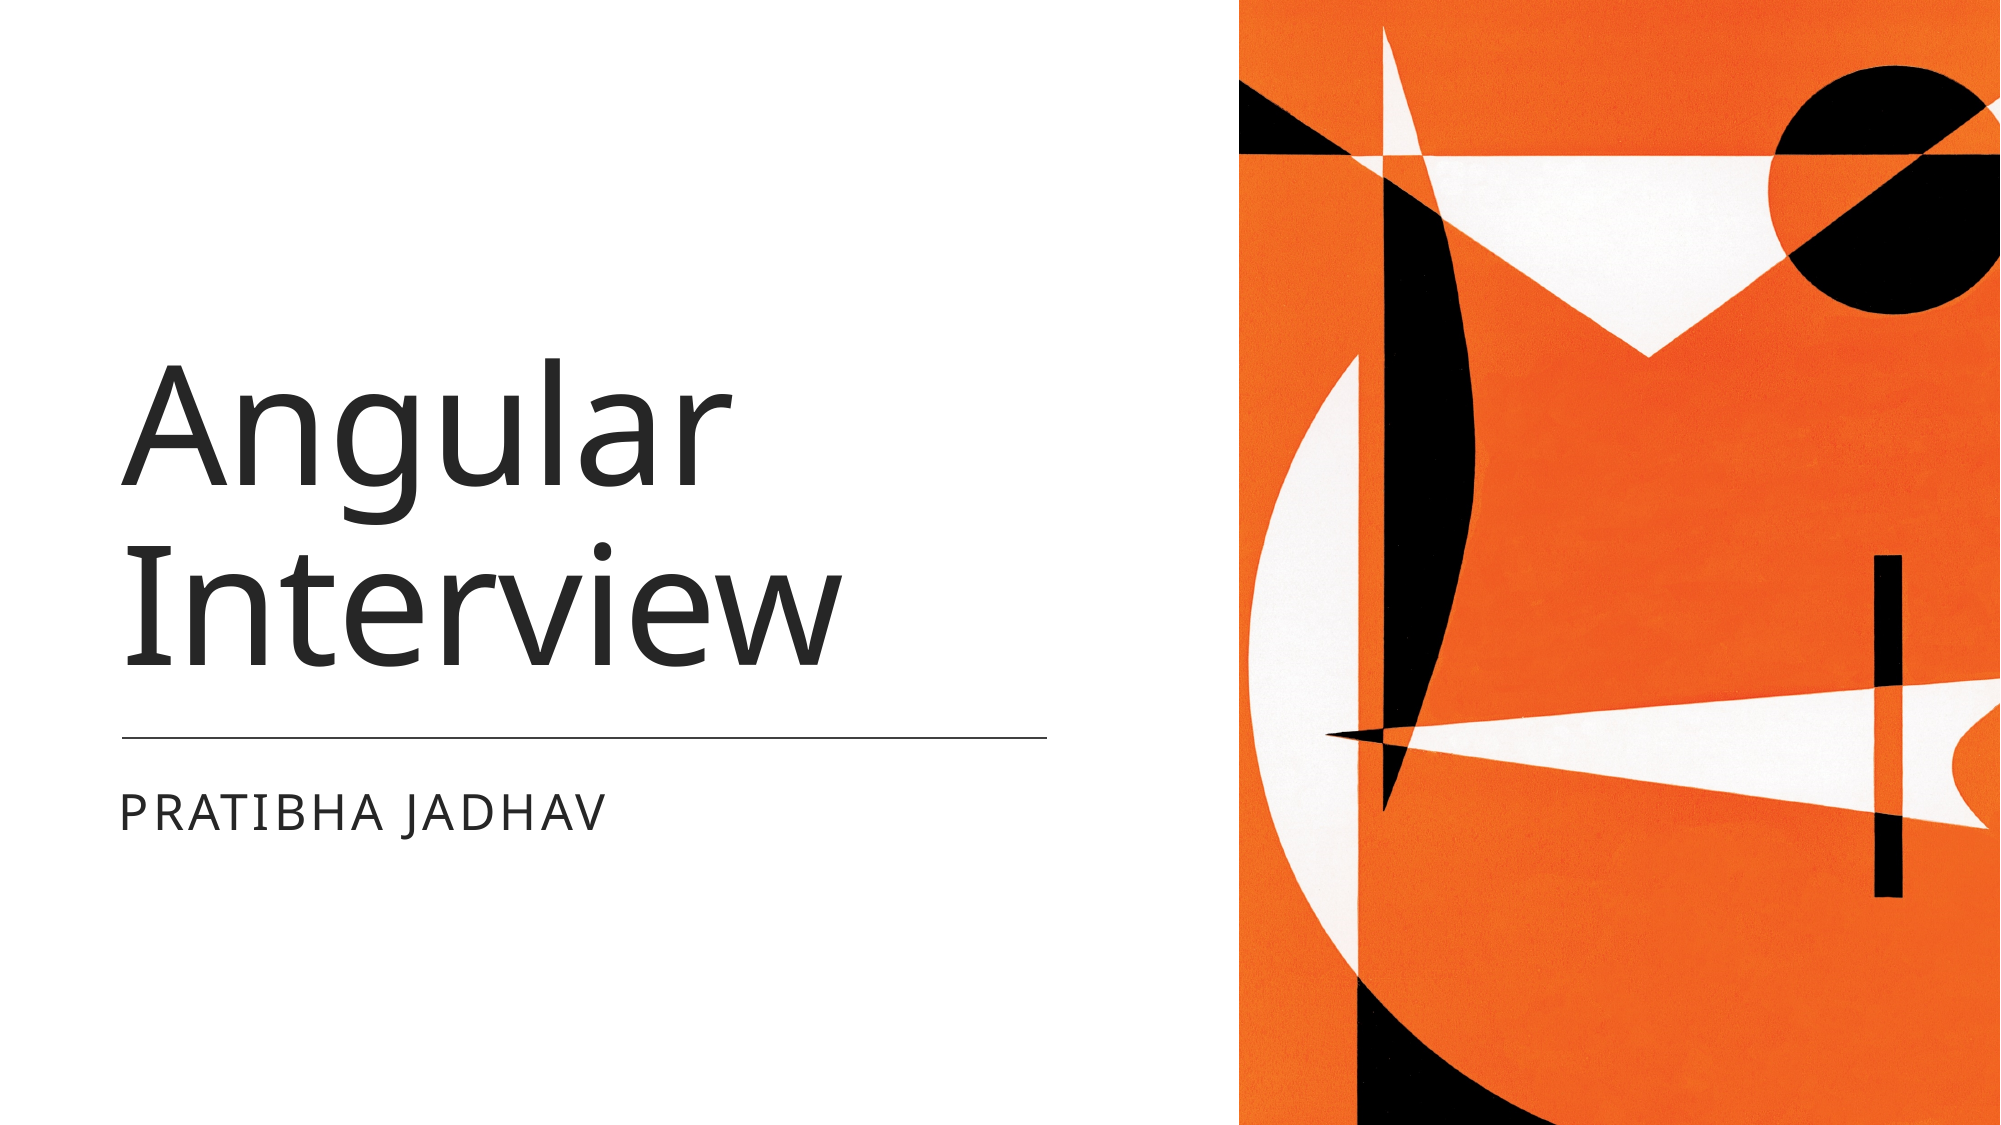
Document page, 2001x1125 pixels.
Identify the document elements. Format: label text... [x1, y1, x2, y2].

subtitle Pratibha Jadhav [103, 766, 1133, 935]
picture [1239, 0, 2000, 1125]
title Angular Interview [106, 104, 1133, 710]
text_box [0, 0, 1237, 1125]
